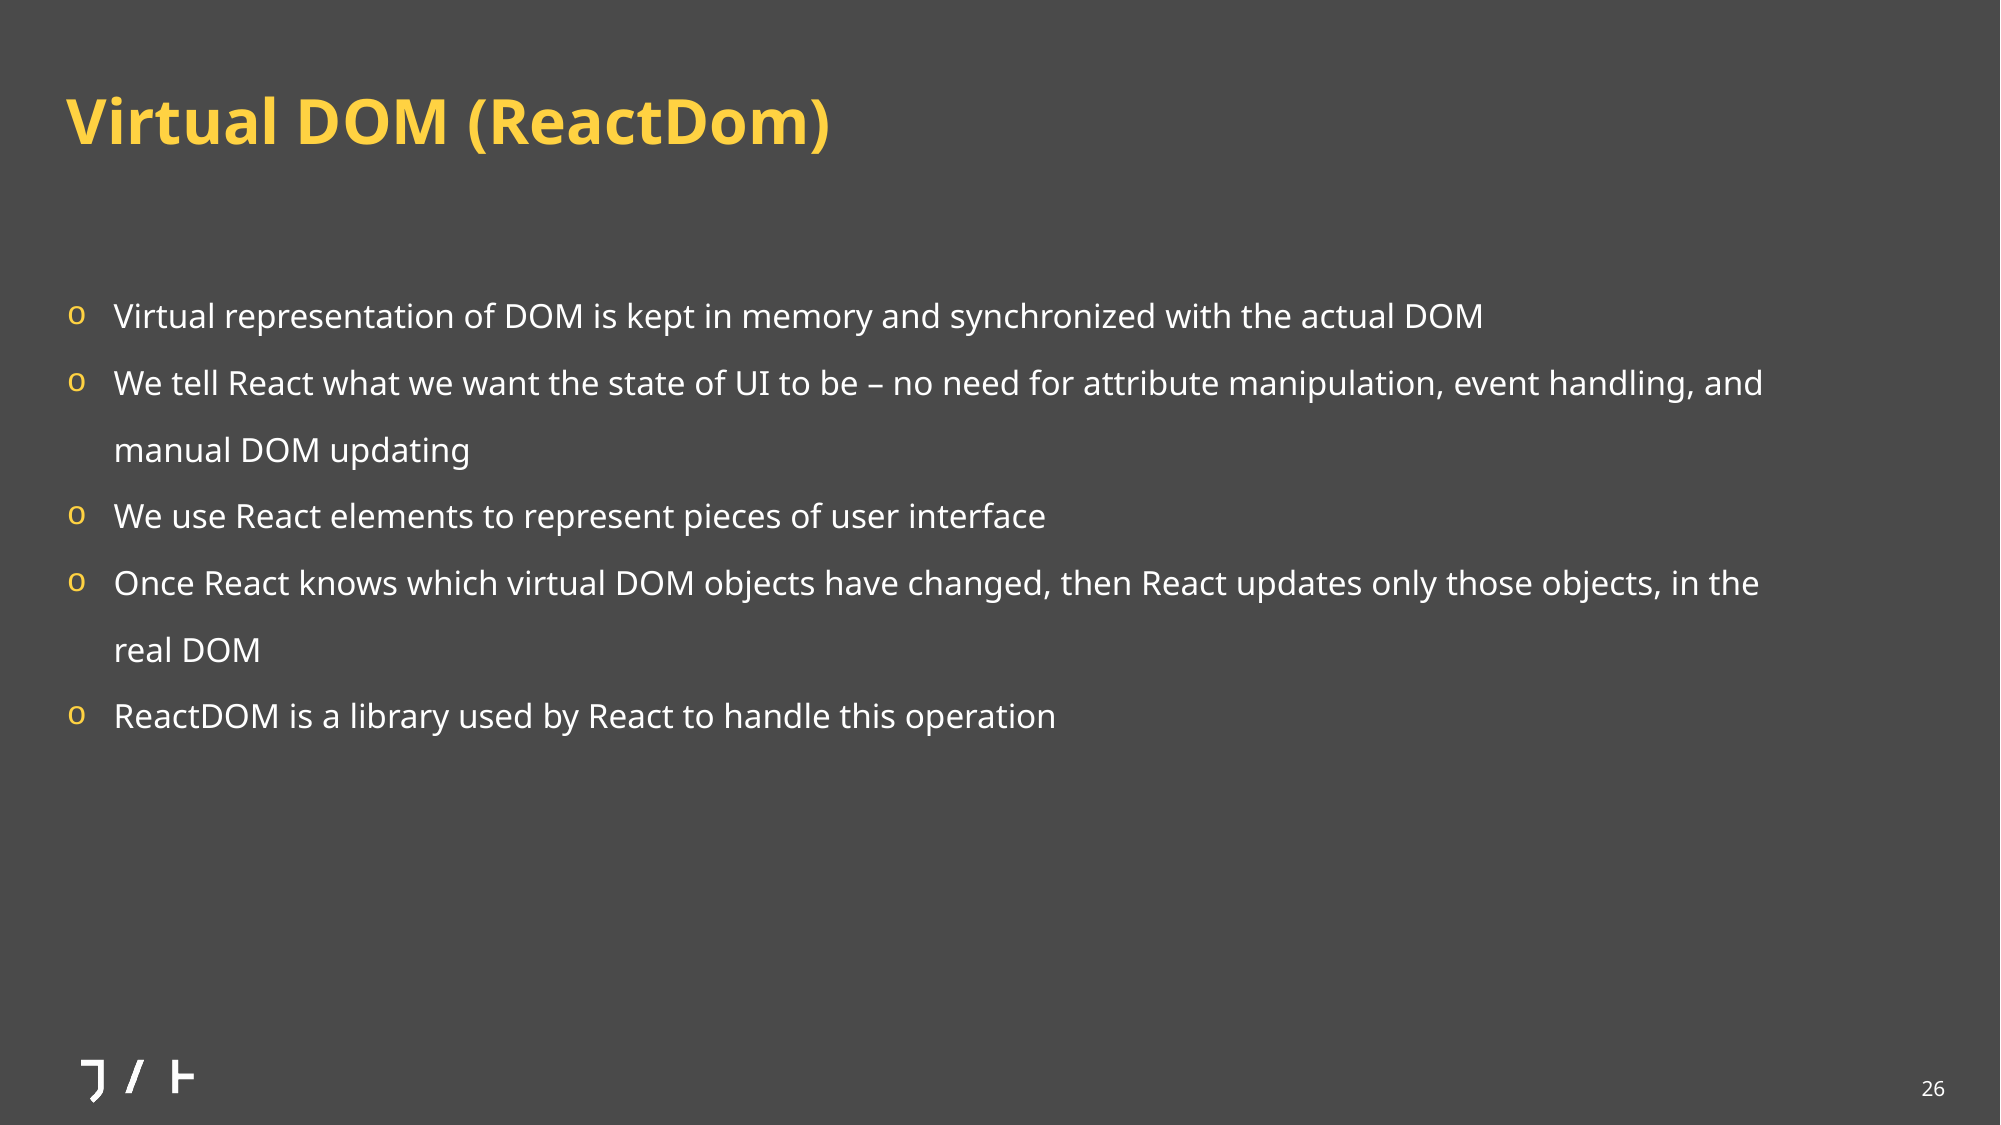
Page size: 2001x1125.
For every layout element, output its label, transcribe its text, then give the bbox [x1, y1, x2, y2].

title Virtual DOM (ReactDom) [66, 55, 1904, 157]
slide_number 26 [1903, 1070, 1963, 1110]
list Virtual representation of DOM is kept in memory and synchronized with the actual DOM We tell React what we want the state of UI to be – no need for attribute manipulation, event handling, and manual DOM updating We use React elements to represent pieces of user interface Once React knows which virtual DOM objects have changed, then React updates only those objects, in the real DOM ReactDOM is a library used by React to handle this operation [66, 261, 1904, 995]
picture [66, 1041, 205, 1115]
